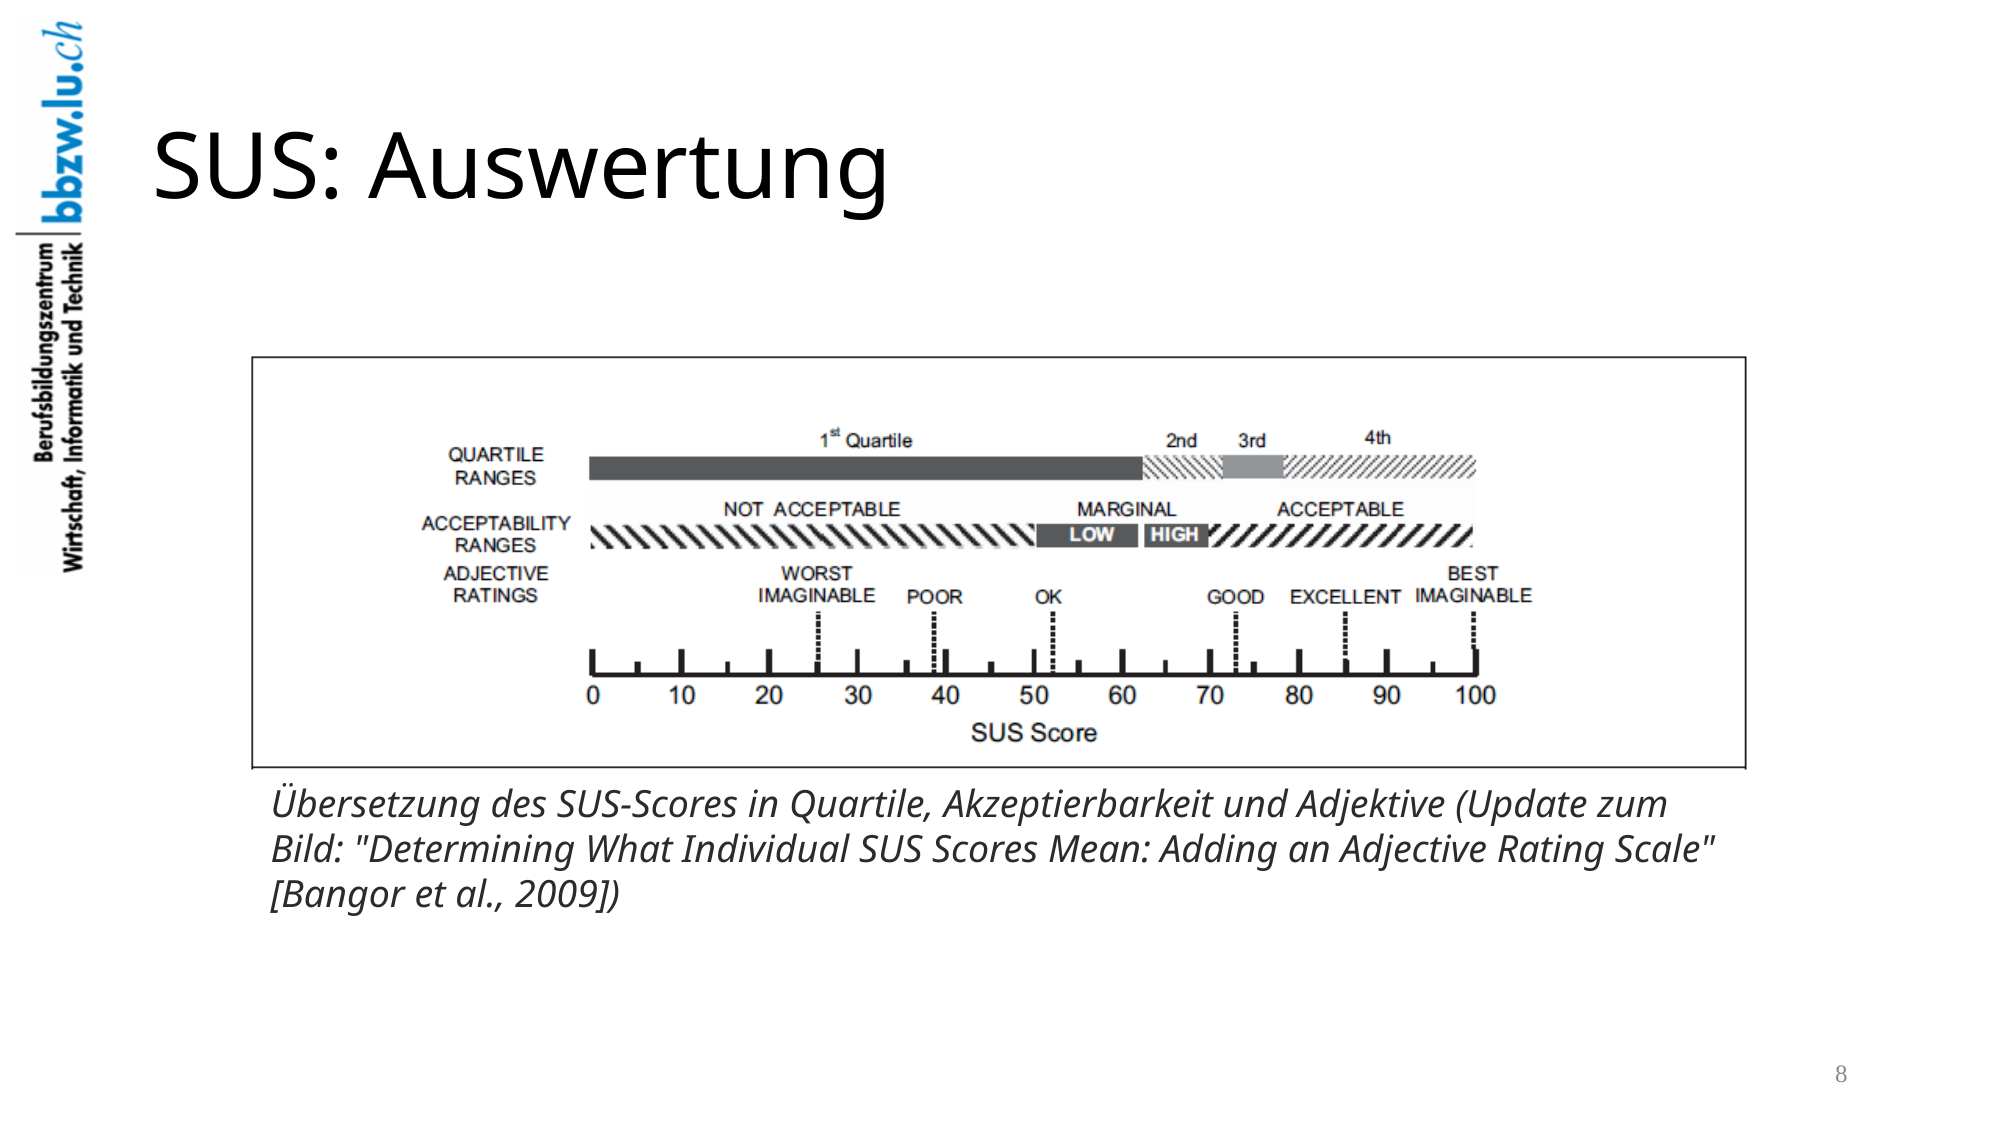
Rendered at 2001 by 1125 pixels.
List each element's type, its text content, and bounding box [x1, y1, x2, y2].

title SUS: Auswertung [137, 59, 1863, 278]
text_box Übersetzung des SUS-Scores in Quartile, Akzeptierbarkeit und Adjektive (Update zum Bild: "Determining What Individual SUS Scores Mean: Adding an Adjective Rating Scale" [Bangor et al., 2009]) [255, 773, 1753, 923]
slide_number 8 [1412, 1042, 1863, 1103]
picture [16, 20, 88, 574]
picture [247, 352, 1753, 773]
